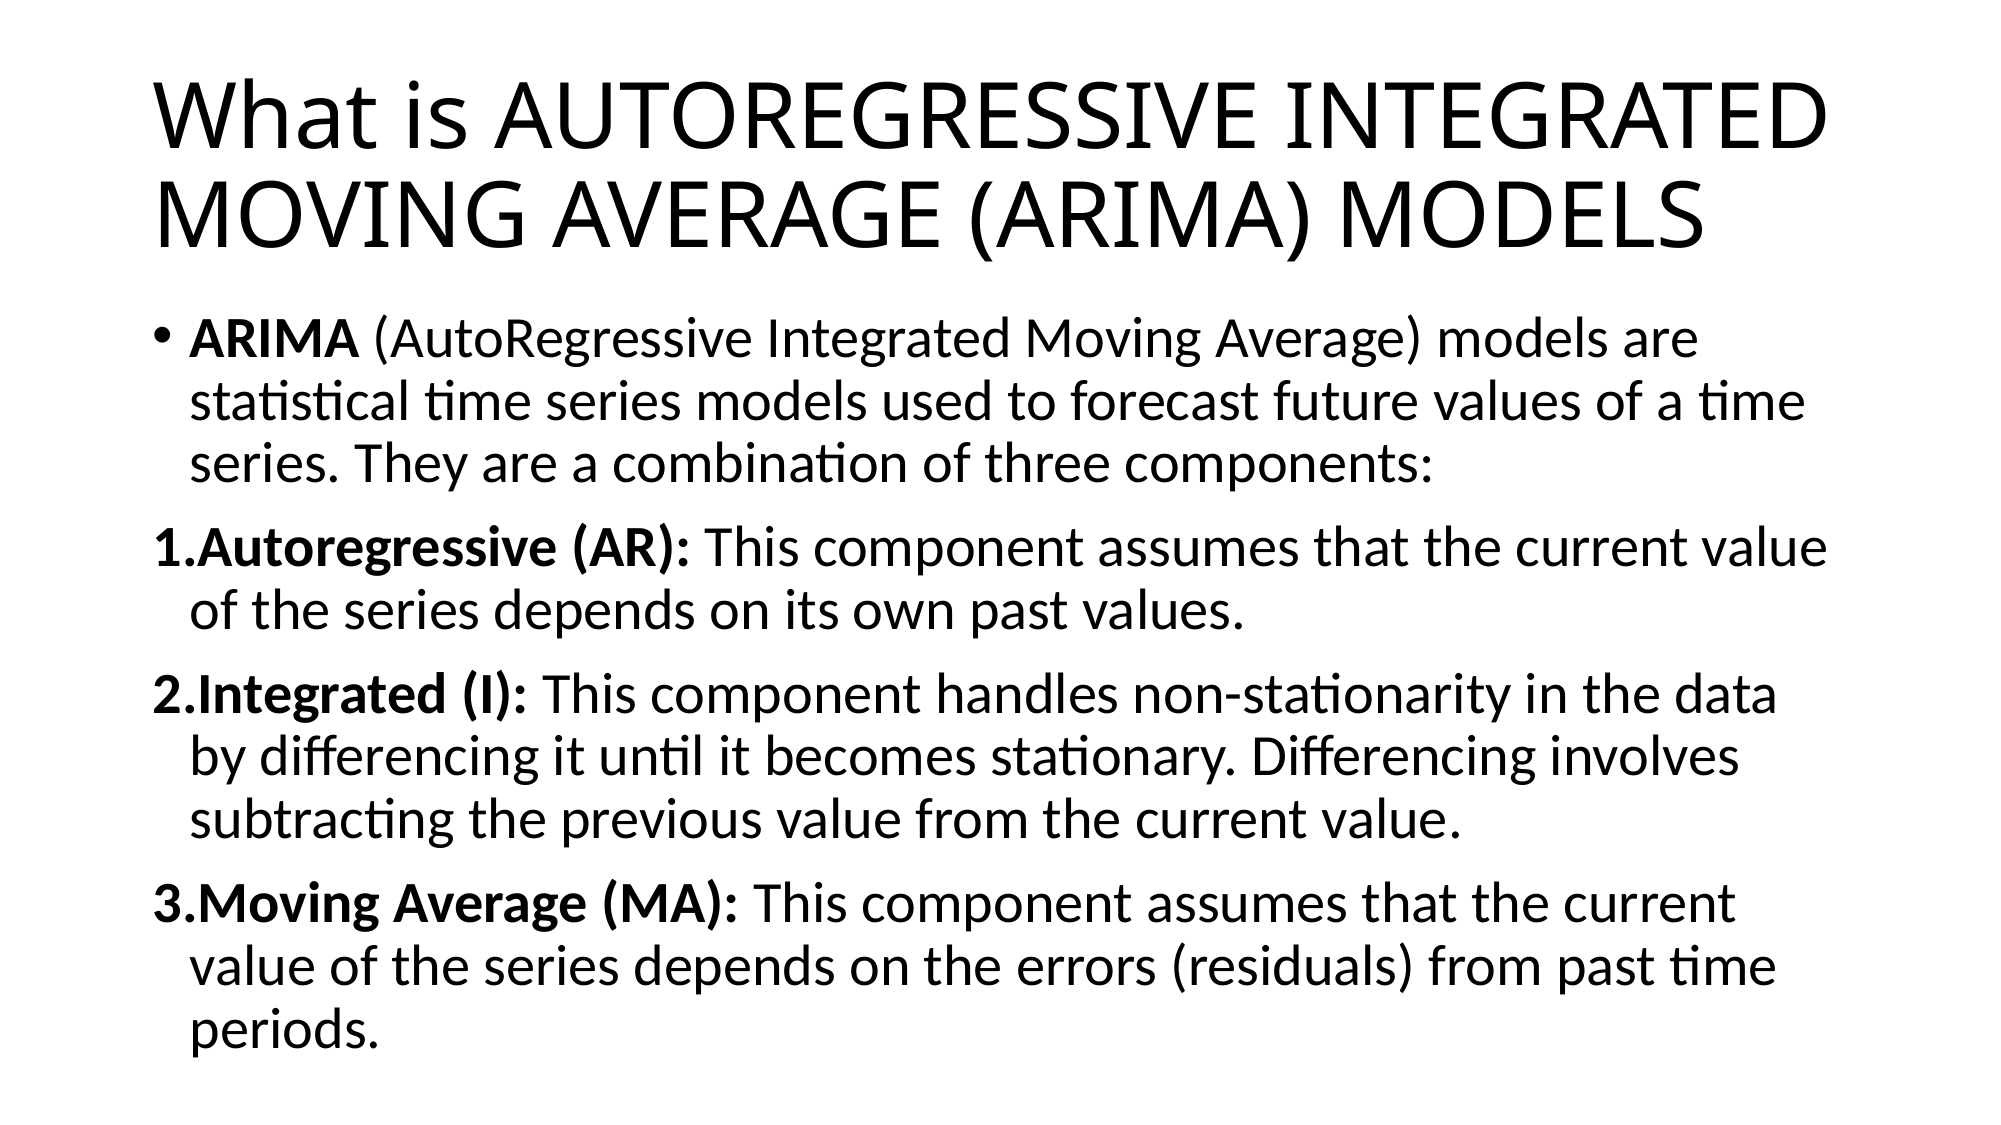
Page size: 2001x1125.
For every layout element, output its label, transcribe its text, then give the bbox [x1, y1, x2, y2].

list ARIMA (AutoRegressive Integrated Moving Average) models are statistical time series models used to forecast future values of a time series. They are a combination of three components: Autoregressive (AR): This component assumes that the current value of the series depends on its own past values. Integrated (I): This component handles non-stationarity in the data by differencing it until it becomes stationary. Differencing involves subtracting the previous value from the current value. Moving Average (MA): This component assumes that the current value of the series depends on the errors (residuals) from past time periods. [137, 299, 1863, 1091]
title What is AUTOREGRESSIVE INTEGRATED MOVING AVERAGE (ARIMA) MODELS [137, 59, 1863, 278]
